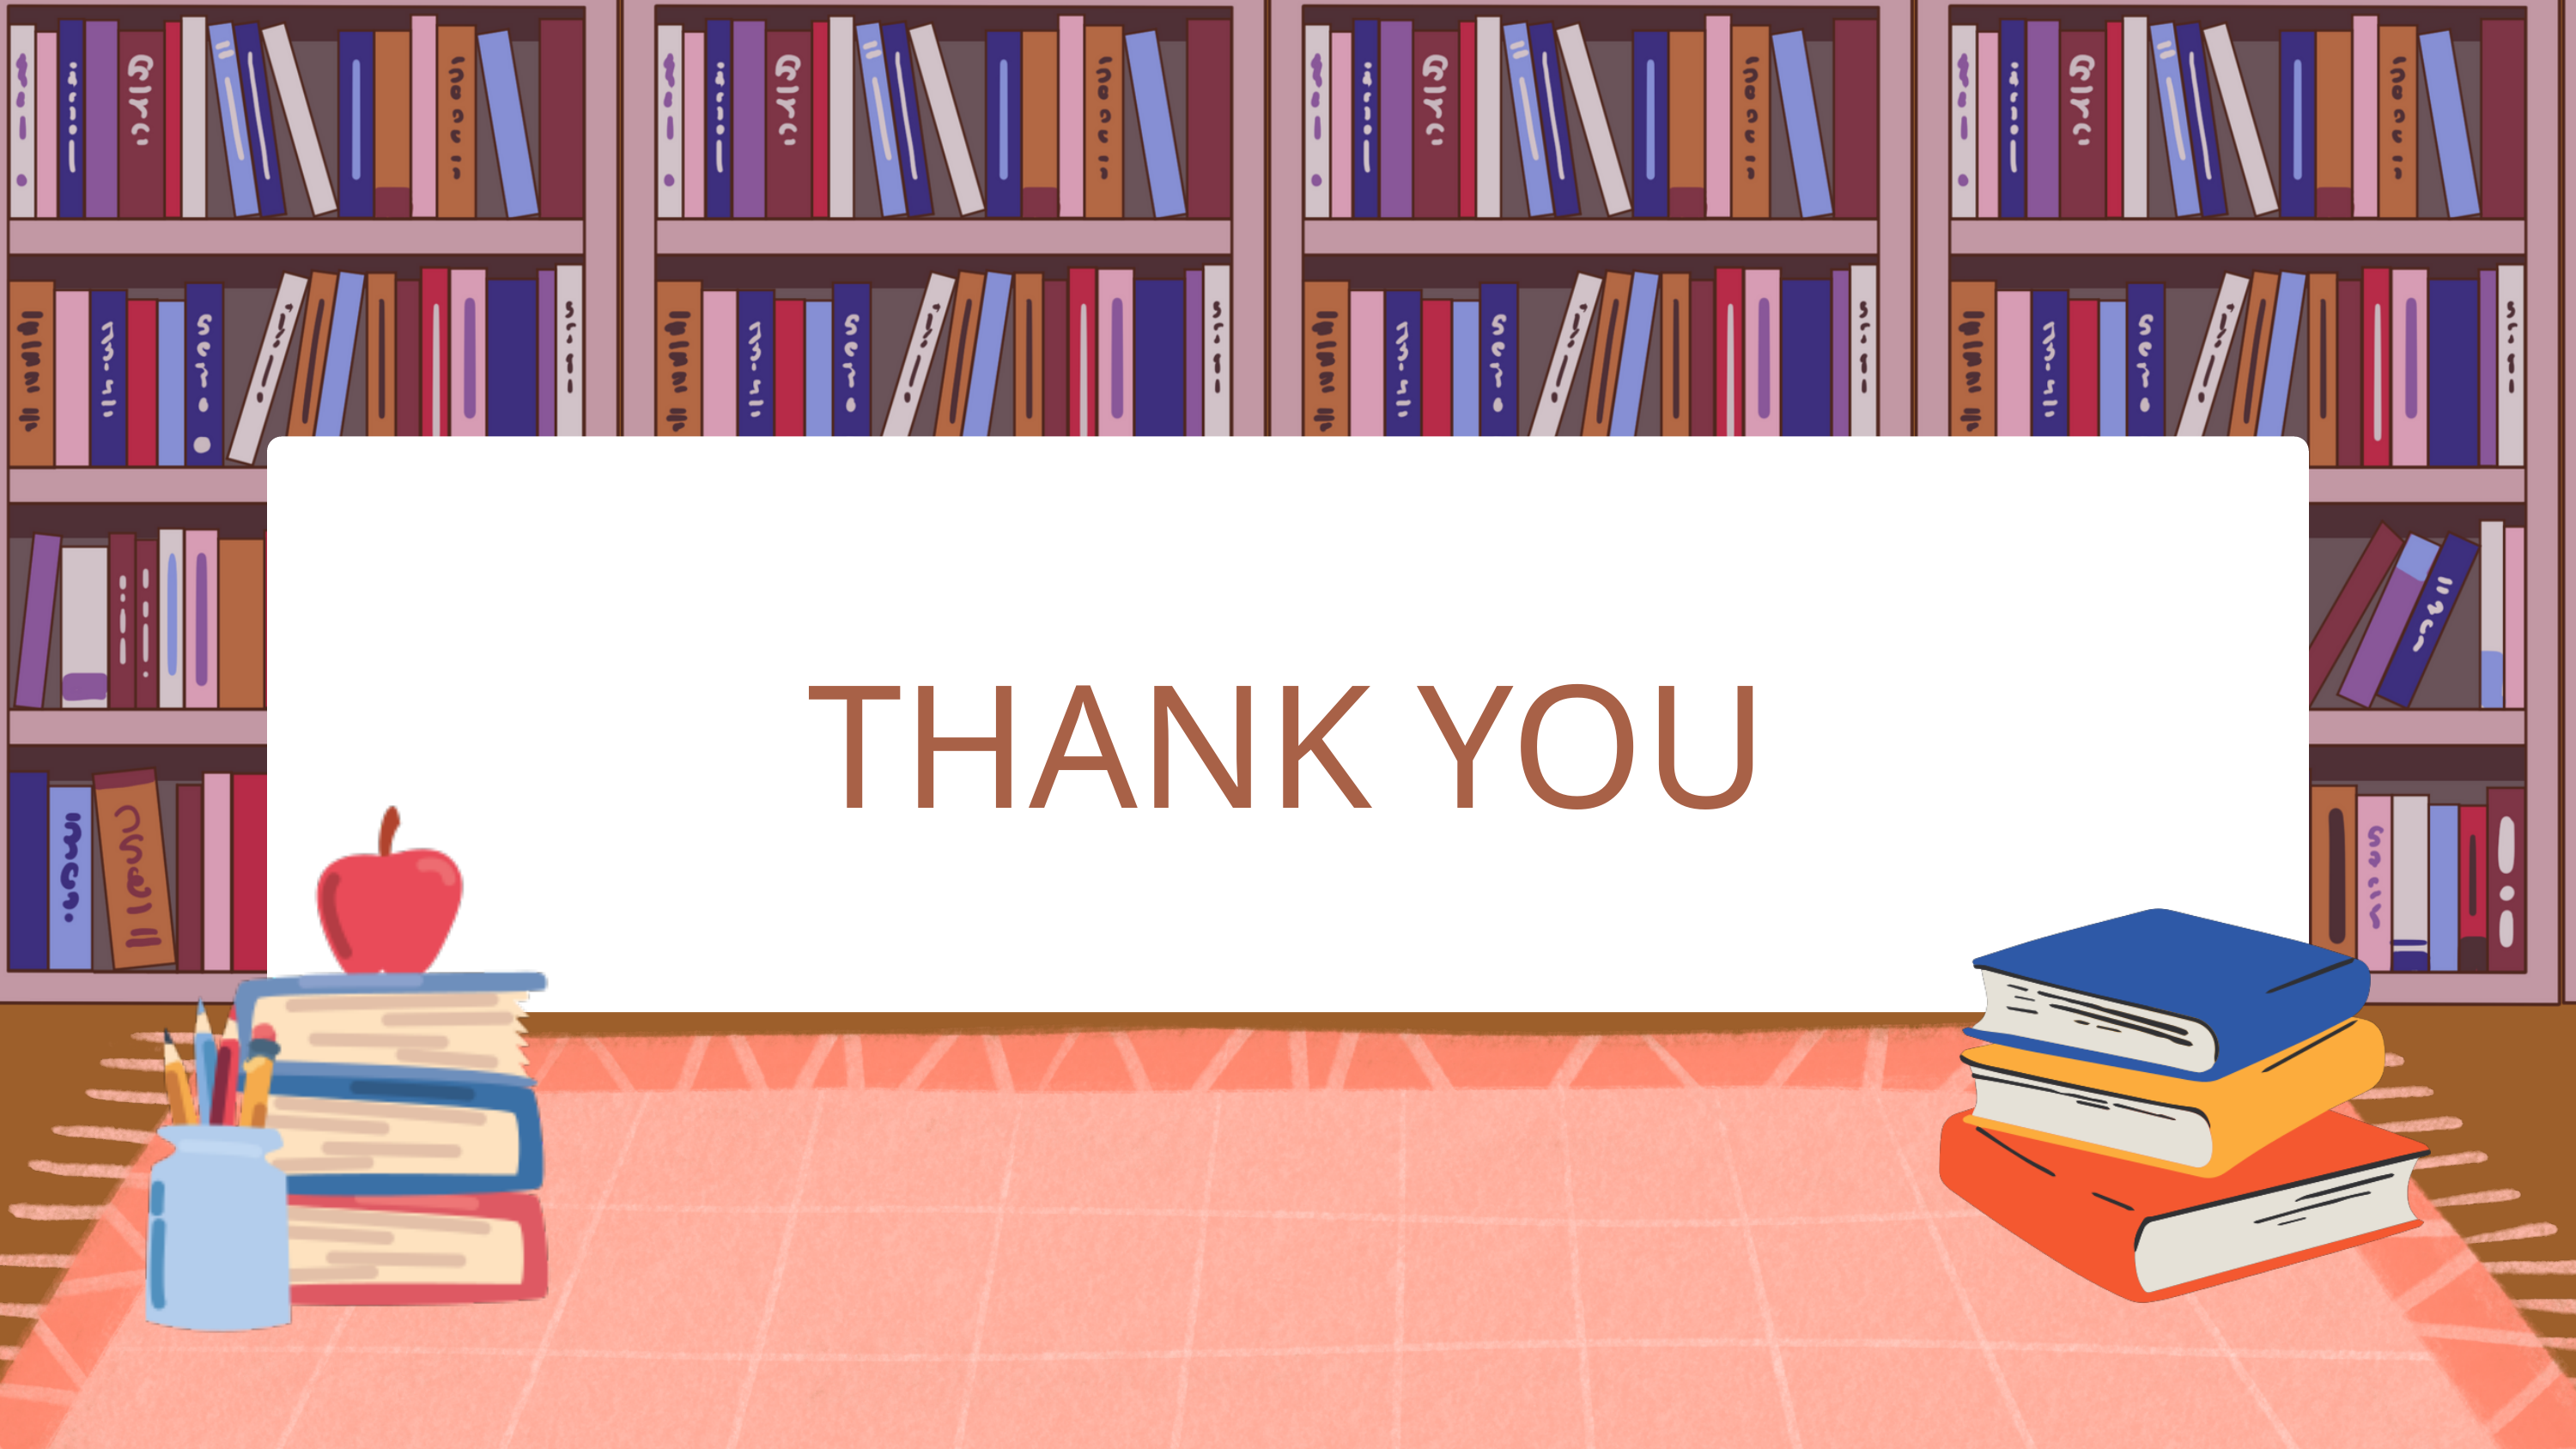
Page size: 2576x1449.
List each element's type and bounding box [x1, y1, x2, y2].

text_box [266, 436, 2309, 1013]
text_box [0, 0, 2576, 1449]
